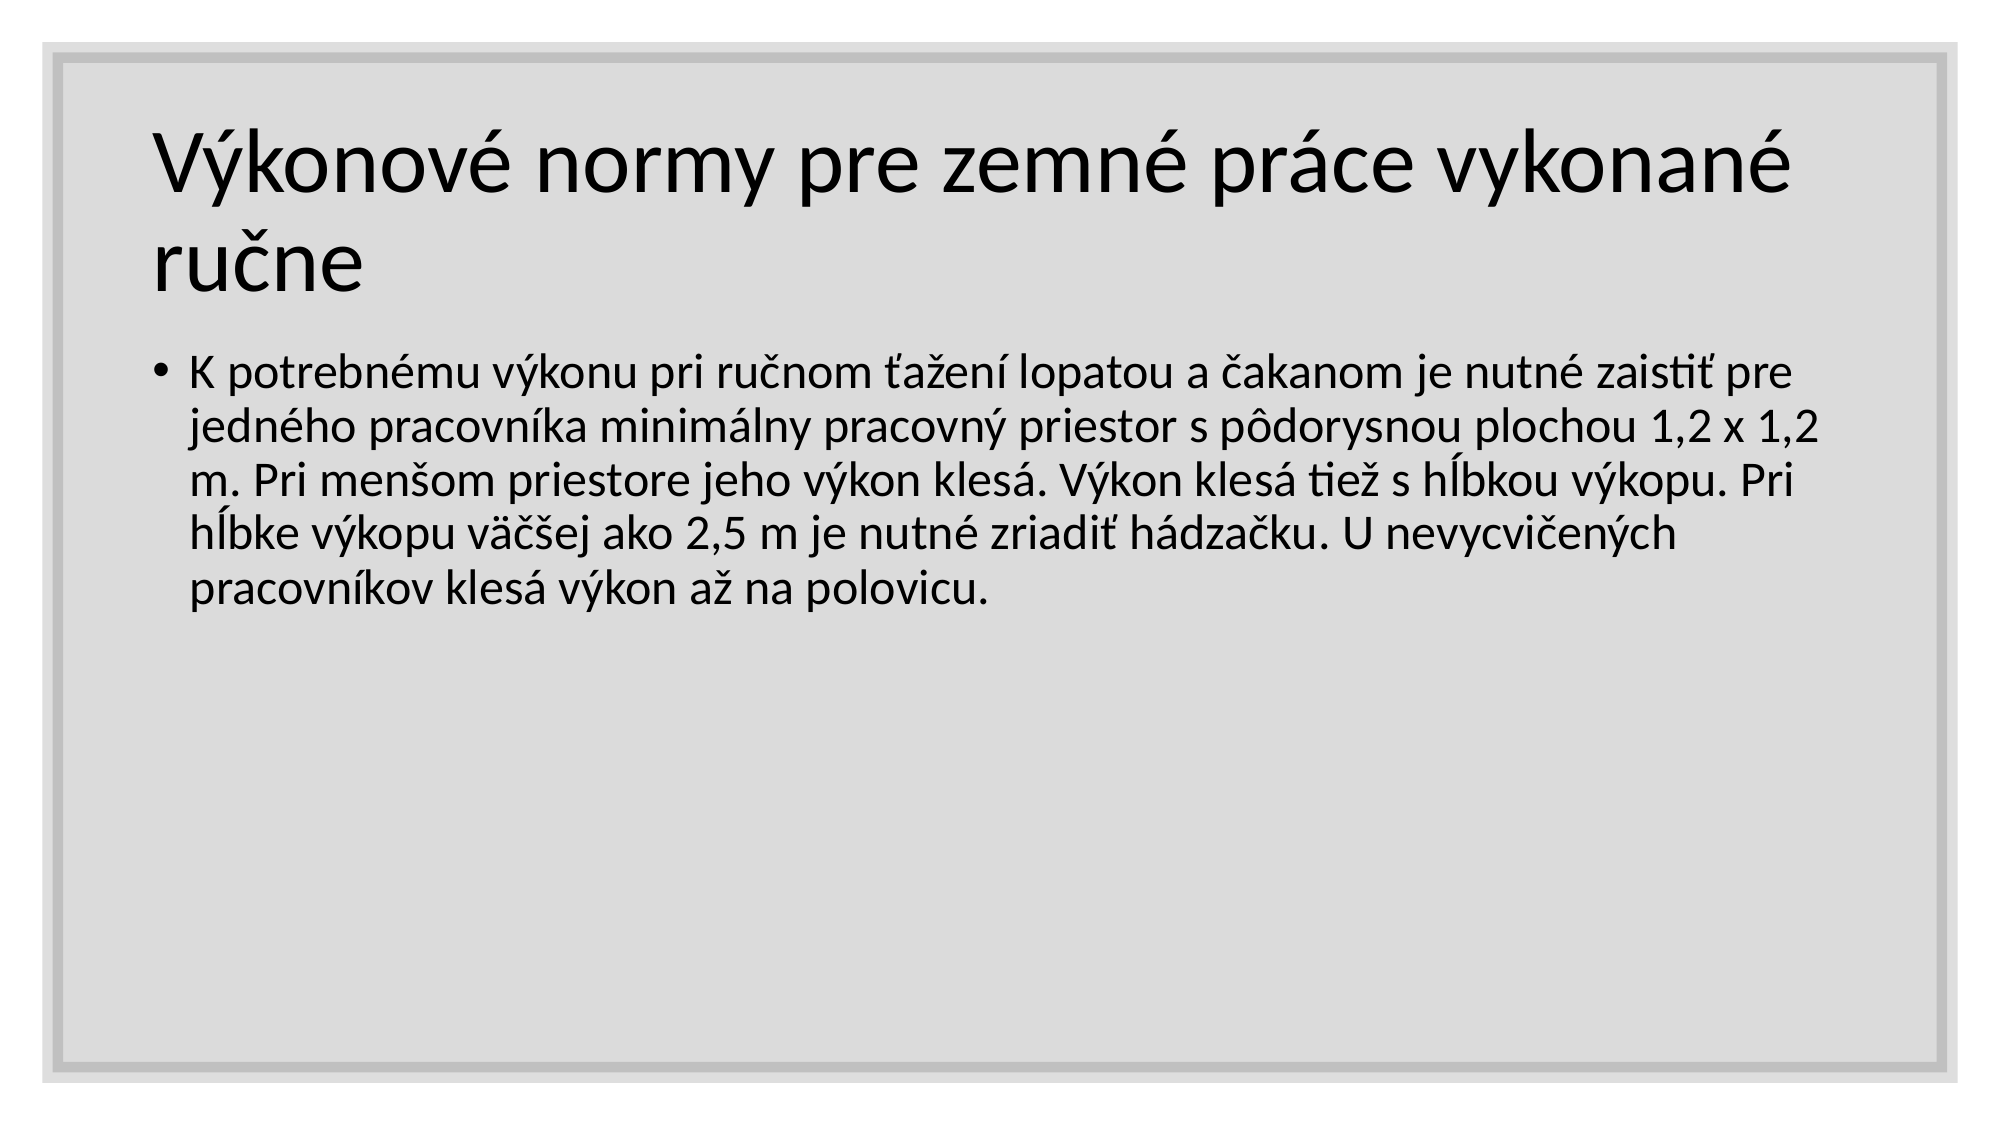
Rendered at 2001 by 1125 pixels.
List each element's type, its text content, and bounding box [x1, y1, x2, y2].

title Výkonové normy pre zemné práce vykonané ručne [137, 103, 1863, 322]
list K potrebnému výkonu pri ručnom ťažení lopatou a čakanom je nutné zaistiť pre jedného pracovníka minimálny pracovný priestor s pôdorysnou plochou 1,2 x 1,2 m. Pri menšom priestore jeho výkon klesá. Výkon klesá tiež s hĺbkou výkopu. Pri hĺbke výkopu väčšej ako 2,5 m je nutné zriadiť hádzačku. U nevycvičených pracovníkov klesá výkon až na polovicu. [137, 337, 1863, 973]
text_box [52, 51, 1948, 1073]
